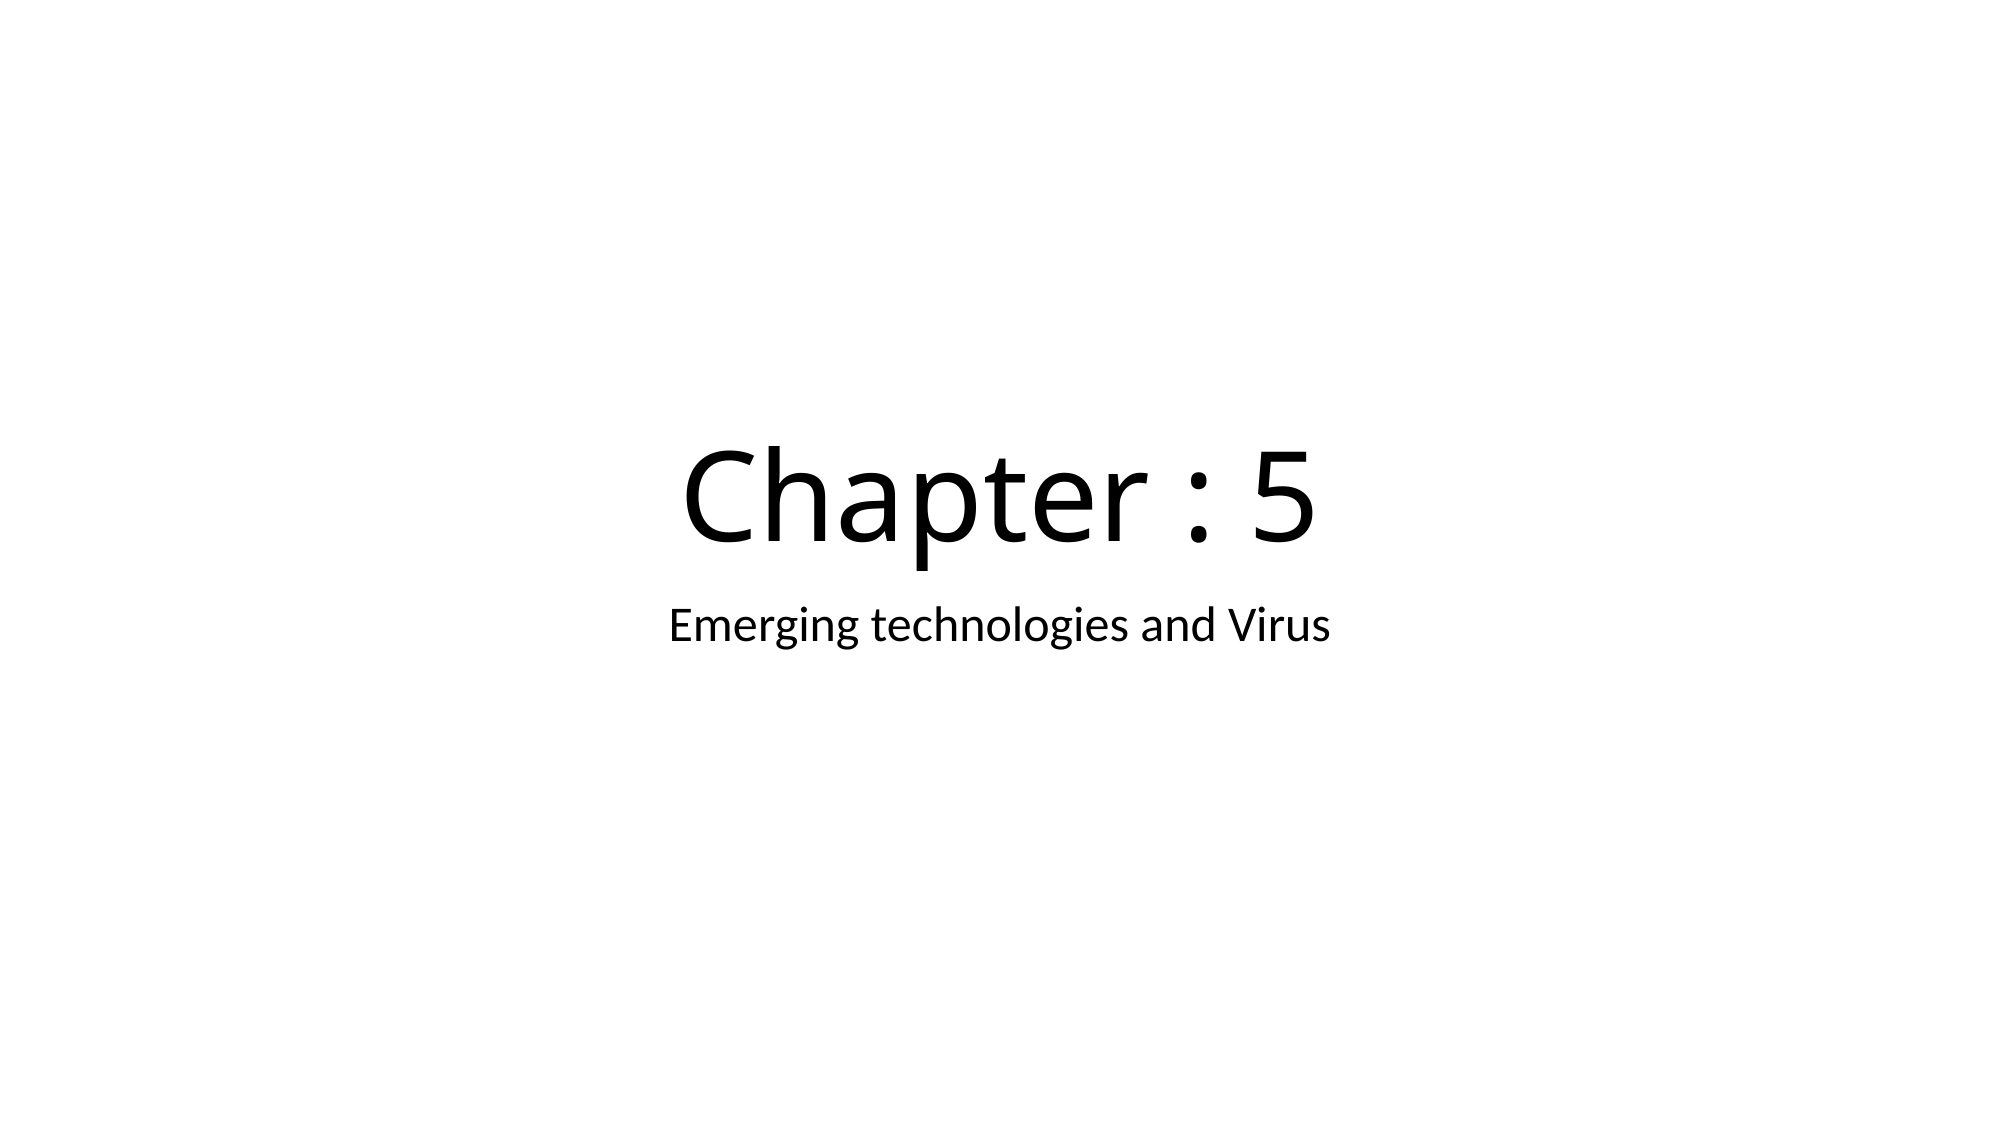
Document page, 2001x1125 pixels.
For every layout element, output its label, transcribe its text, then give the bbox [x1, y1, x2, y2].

subtitle Emerging technologies and Virus [249, 590, 1750, 863]
title Chapter : 5 [249, 184, 1750, 576]
